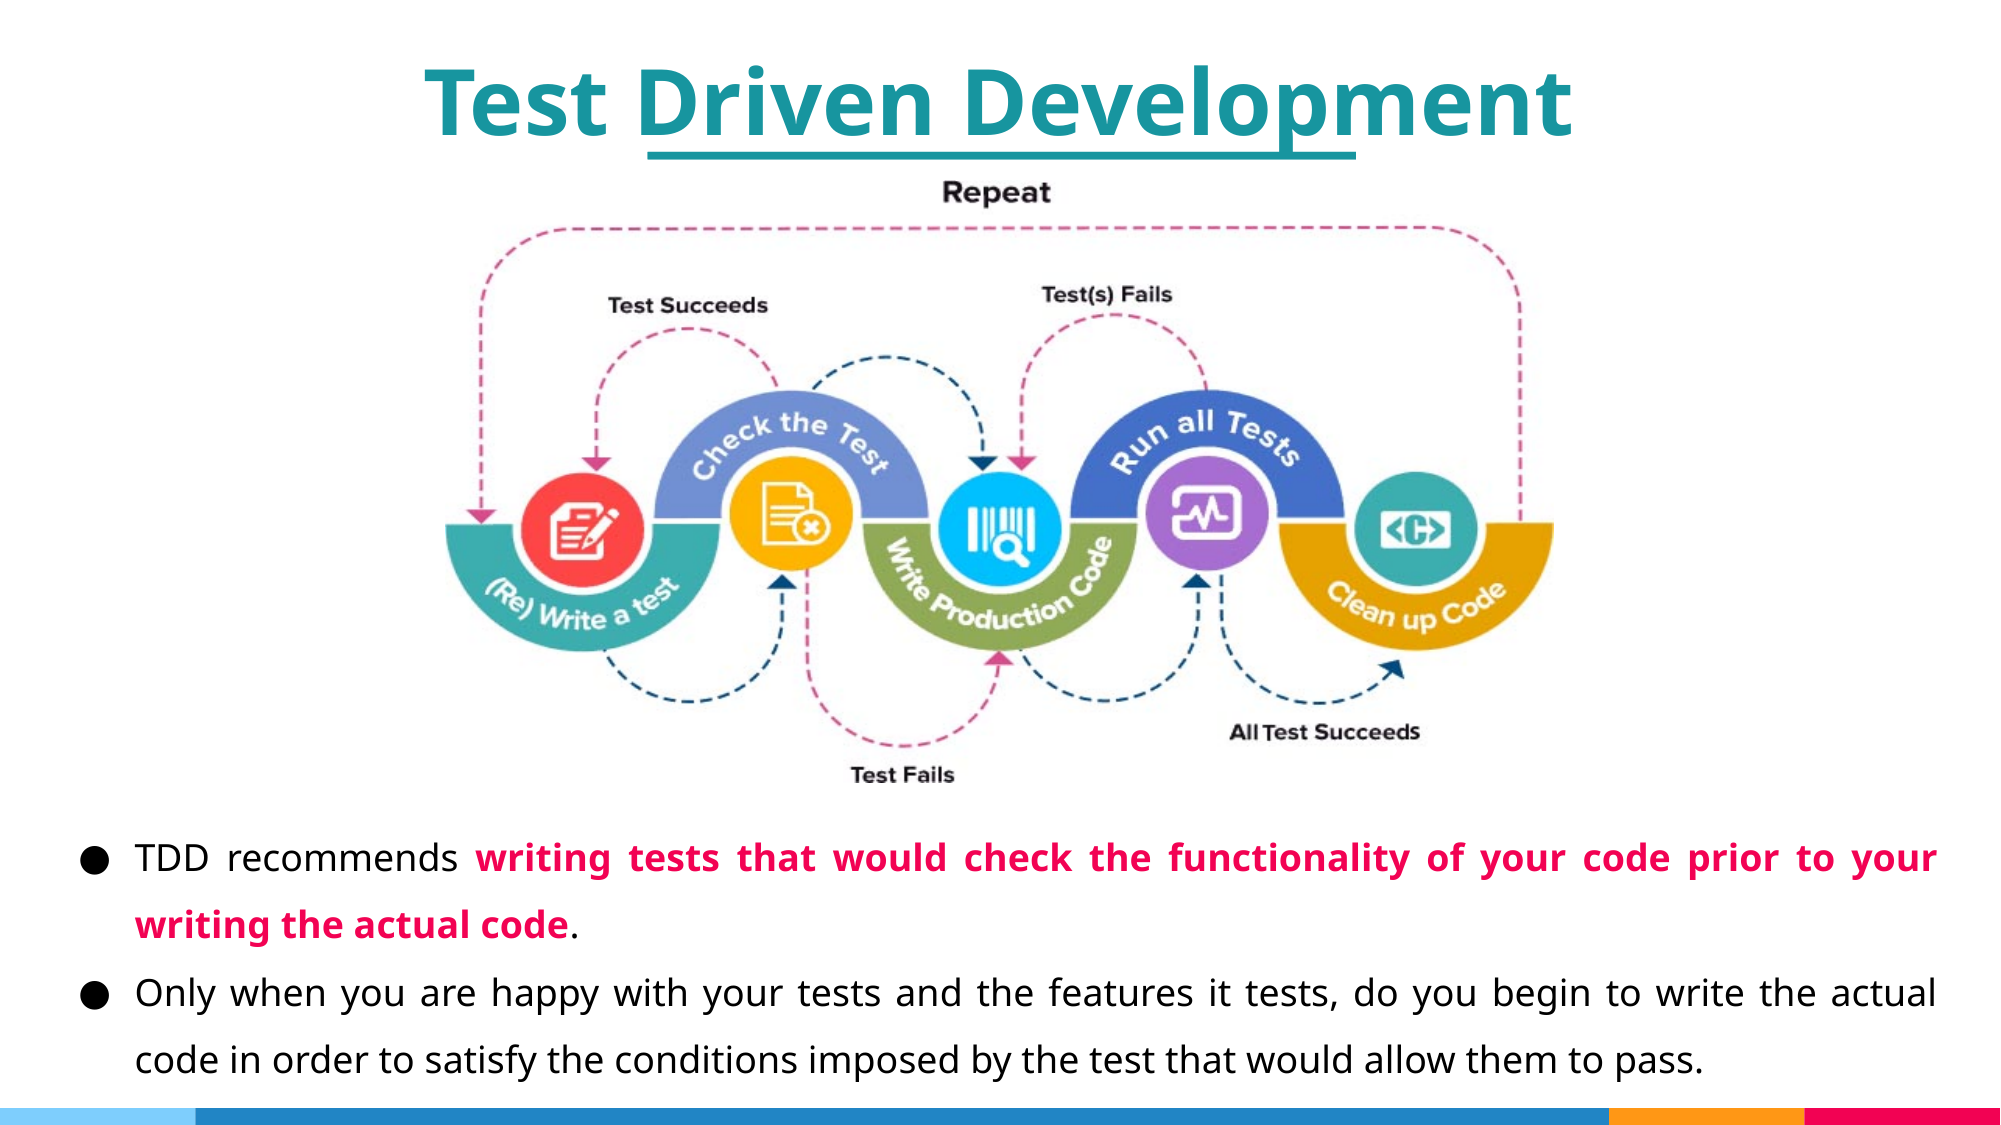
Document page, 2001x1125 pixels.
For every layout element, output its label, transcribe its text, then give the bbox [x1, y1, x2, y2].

text_box TDD recommends writing tests that would check the functionality of your code prior to your writing the actual code. Only when you are happy with your tests and the features it tests, do you begin to write the actual code in order to satisfy the conditions imposed by the test that would allow them to pass. [44, 803, 1955, 1090]
picture [445, 179, 1554, 783]
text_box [140, 39, 1859, 160]
